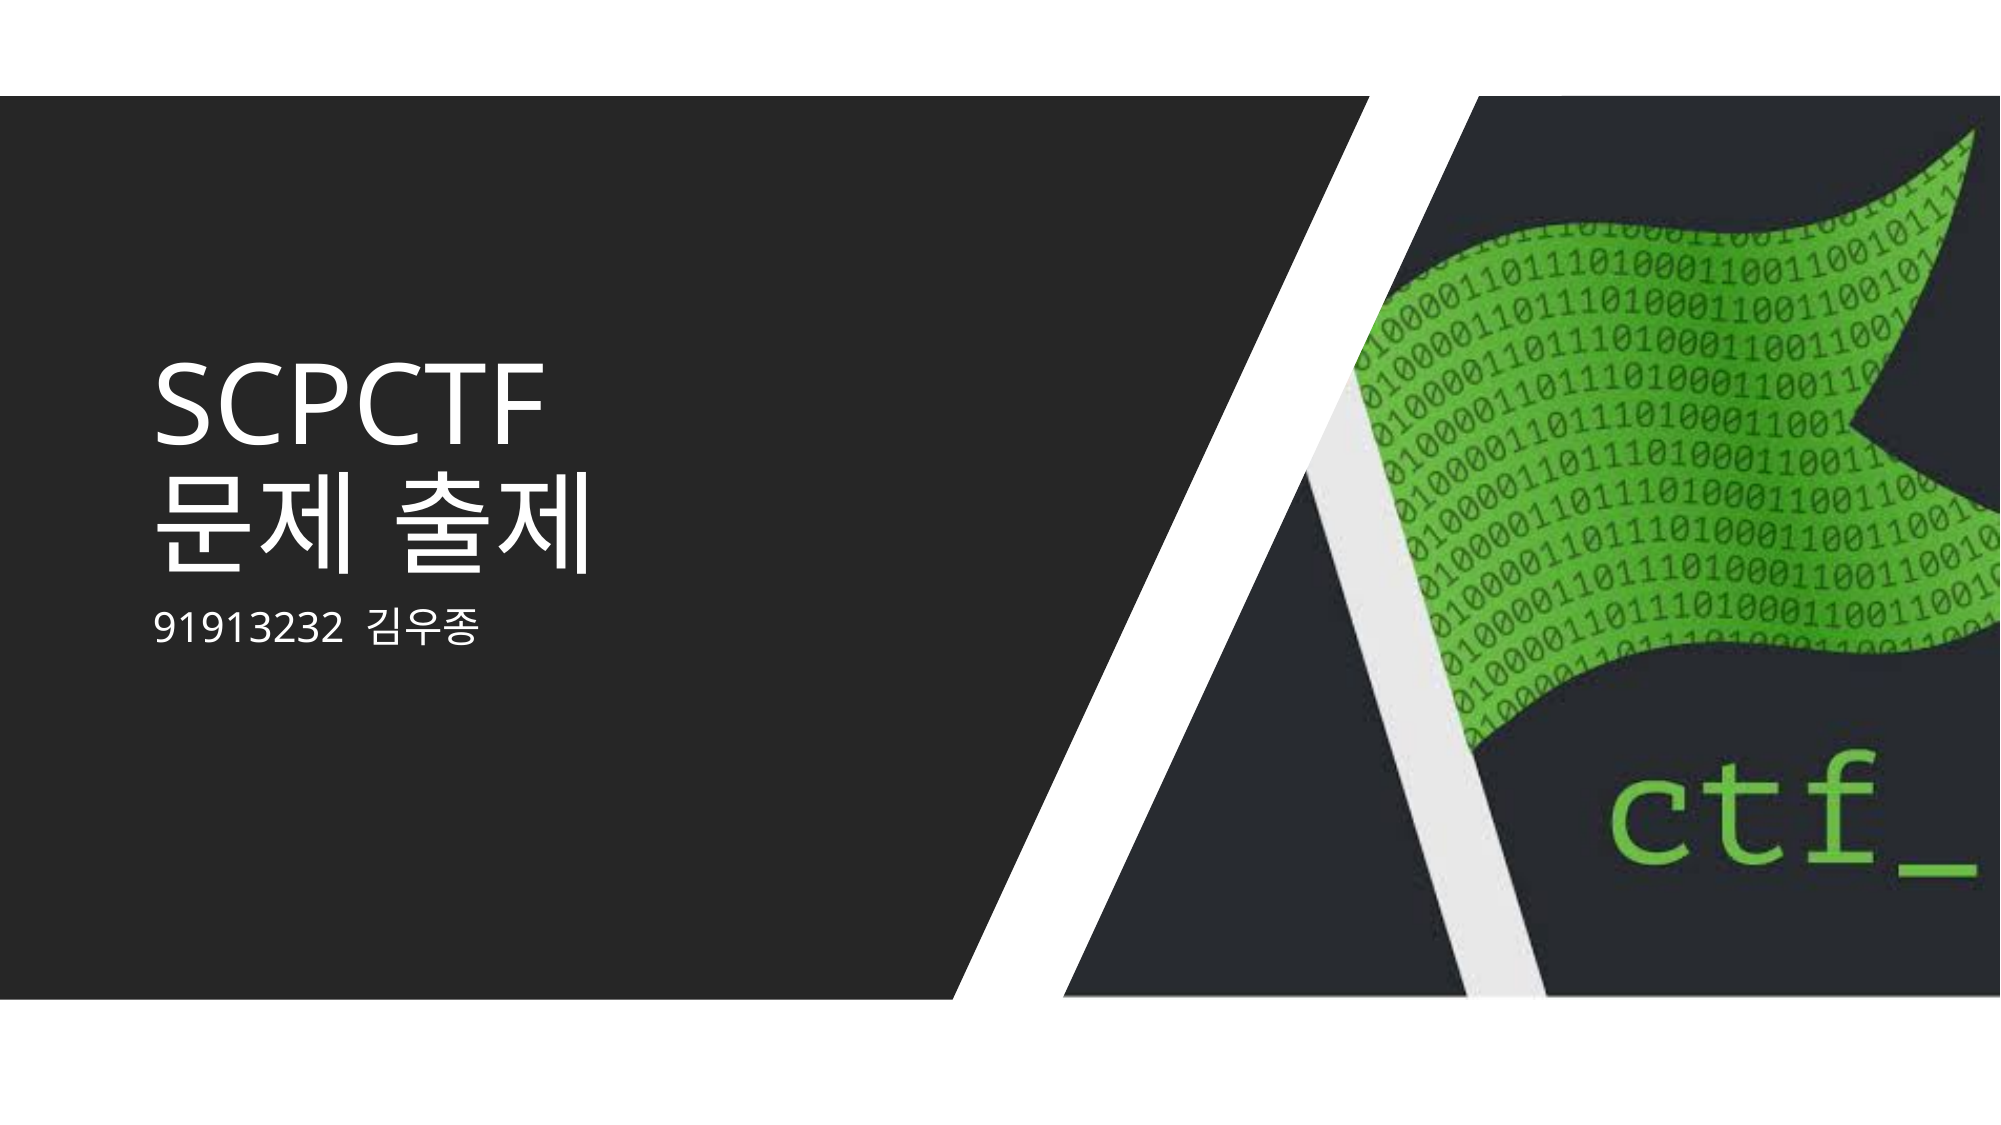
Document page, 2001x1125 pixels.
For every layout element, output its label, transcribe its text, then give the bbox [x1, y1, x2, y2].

picture [1061, 95, 2000, 1000]
title SCPCTF 문제 출제 [138, 231, 1061, 598]
subtitle 91913232 김우종 [138, 598, 1000, 749]
text_box [0, 94, 1372, 1001]
